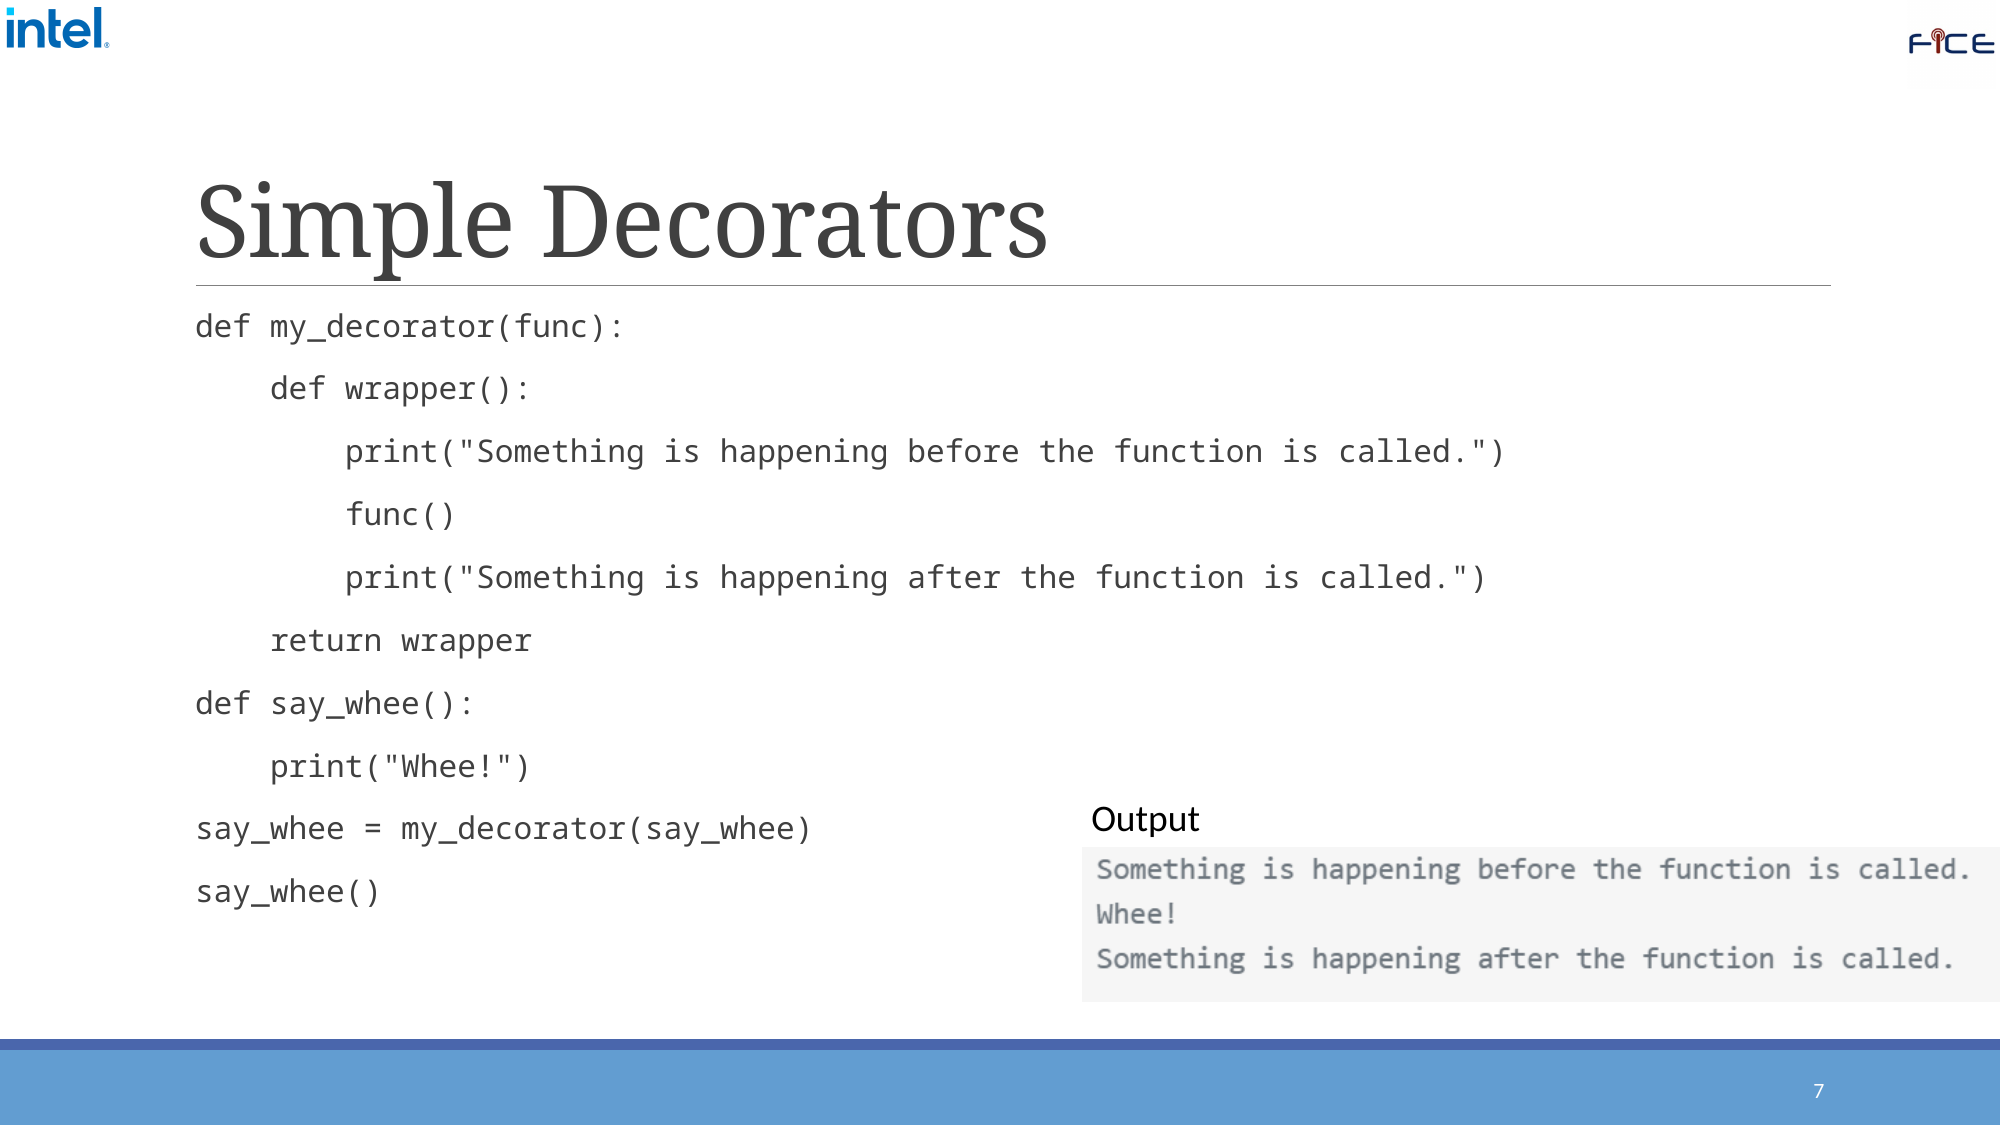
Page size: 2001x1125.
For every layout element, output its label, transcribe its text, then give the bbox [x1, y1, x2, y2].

picture [1082, 846, 2000, 1003]
picture [6, 6, 110, 49]
slide_number 7 [1624, 1059, 1840, 1120]
title Simple Decorators [180, 47, 1830, 285]
list def my_decorator(func): def wrapper(): print("Something is happening before the function is called.") func() print("Something is happening after the function is called.") return wrapper def say_whee(): print("Whee!") say_whee = my_decorator(say_whee) say_whee() [180, 302, 1830, 963]
text_box Output [1076, 786, 1305, 847]
picture [1907, 0, 1996, 89]
